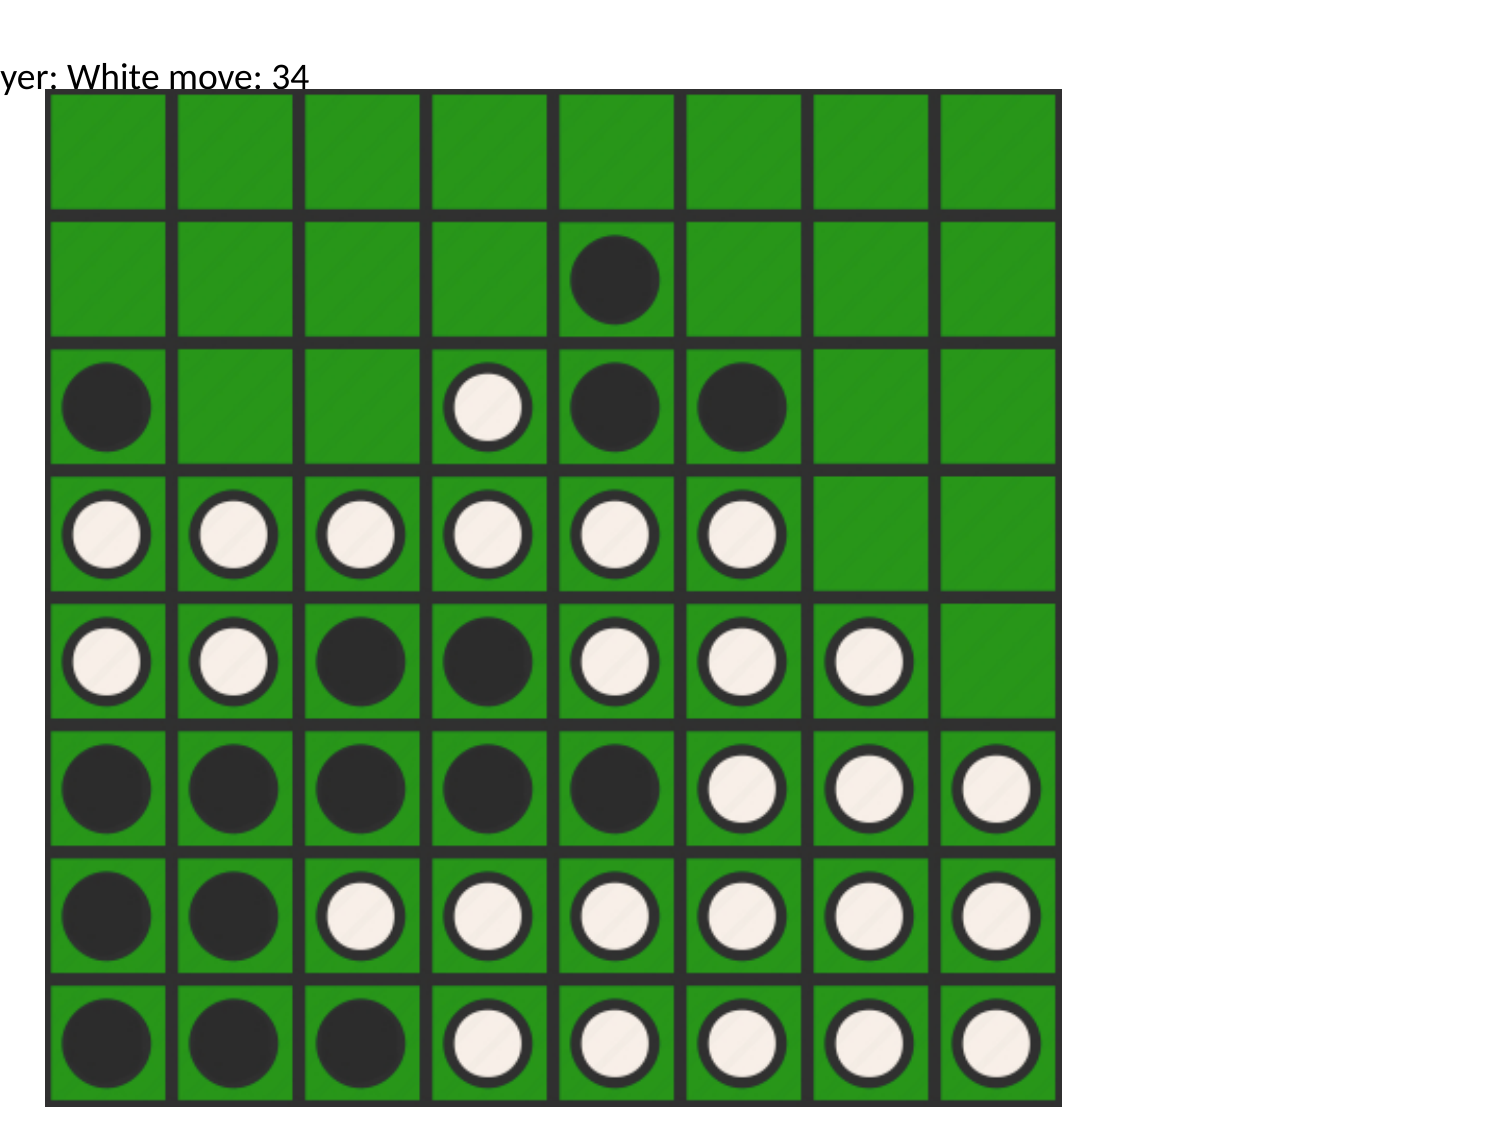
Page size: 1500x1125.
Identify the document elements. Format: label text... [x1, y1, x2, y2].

picture [44, 89, 1062, 1107]
text_box turn: 38 player: White move: 34 [0, 44, 325, 105]
